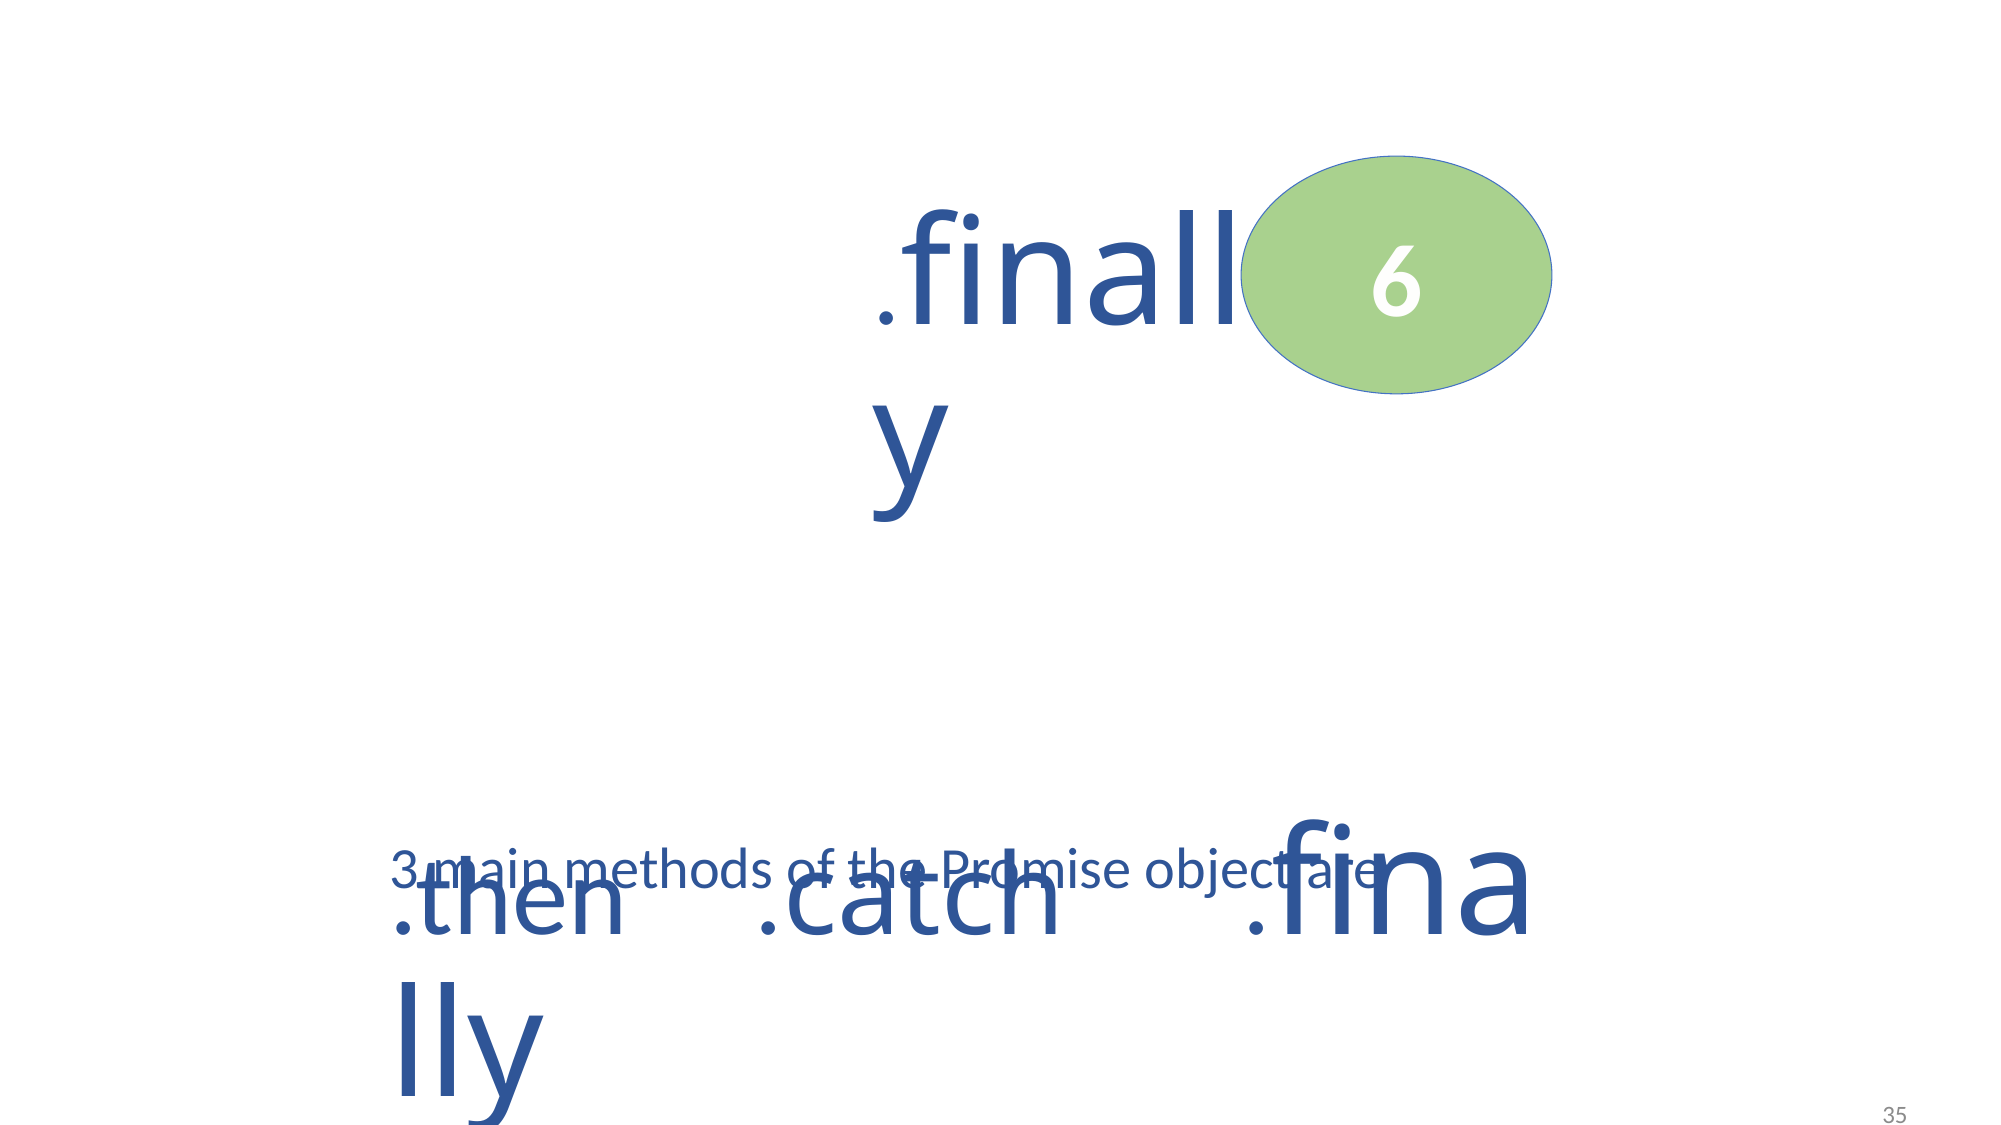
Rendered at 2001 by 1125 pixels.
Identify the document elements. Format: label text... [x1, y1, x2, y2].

text_box .finally [857, 197, 1275, 396]
title .then .catch .finally [374, 969, 1566, 1005]
text_box 6 [1275, 155, 1553, 395]
text_box 3 main methods of the Promise object are [374, 771, 1566, 969]
slide_number 35 [1818, 1091, 1923, 1125]
